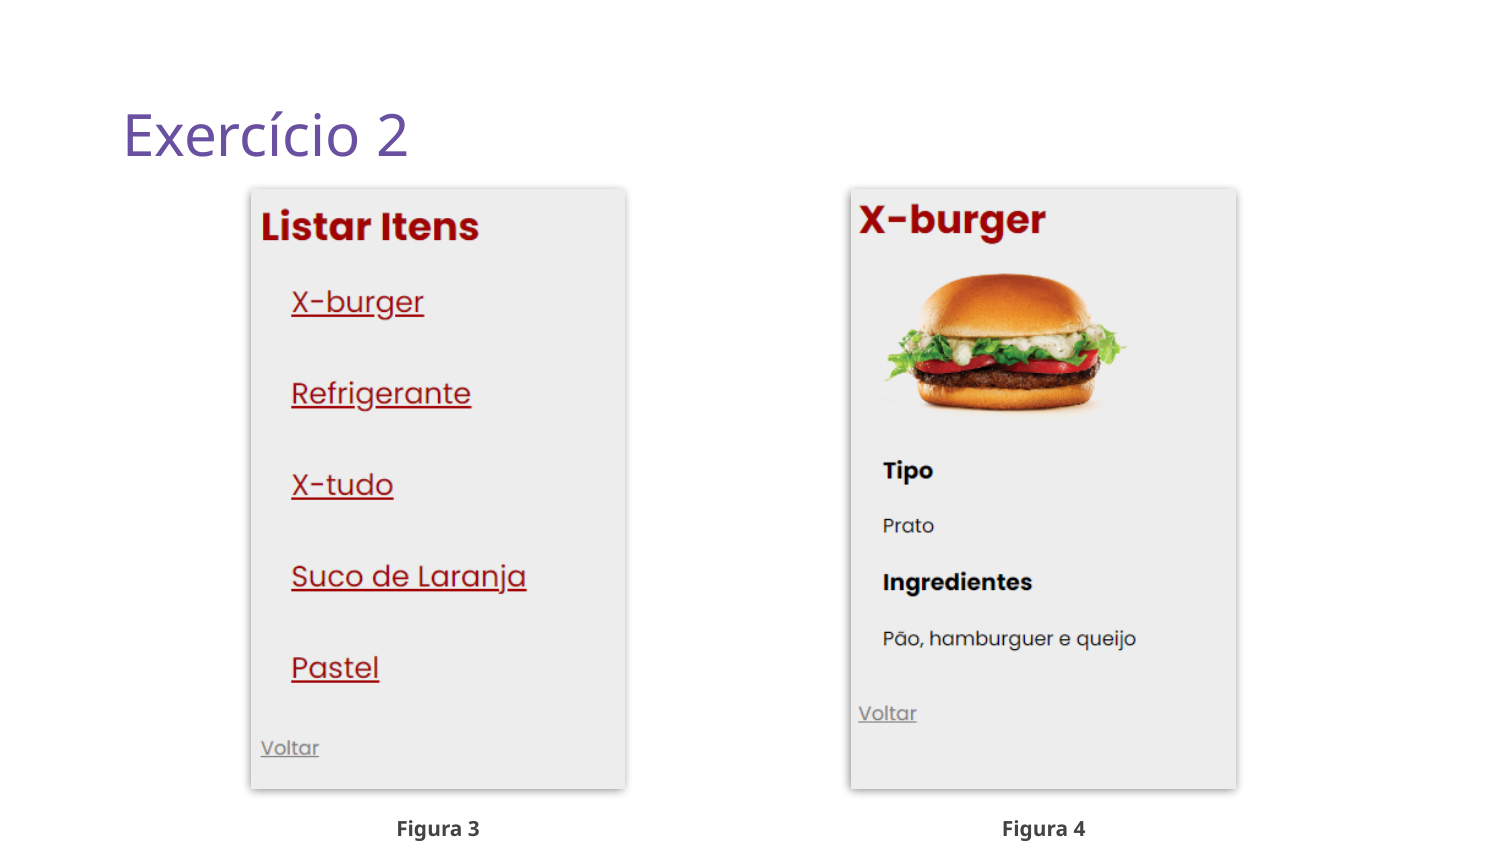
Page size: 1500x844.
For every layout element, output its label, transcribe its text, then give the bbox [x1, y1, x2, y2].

text_box Figura 4 [977, 797, 1110, 844]
picture [851, 189, 1236, 789]
picture [251, 189, 625, 789]
text_box Figura 3 [372, 797, 504, 844]
text_box Exercício 2 [107, 83, 1272, 184]
